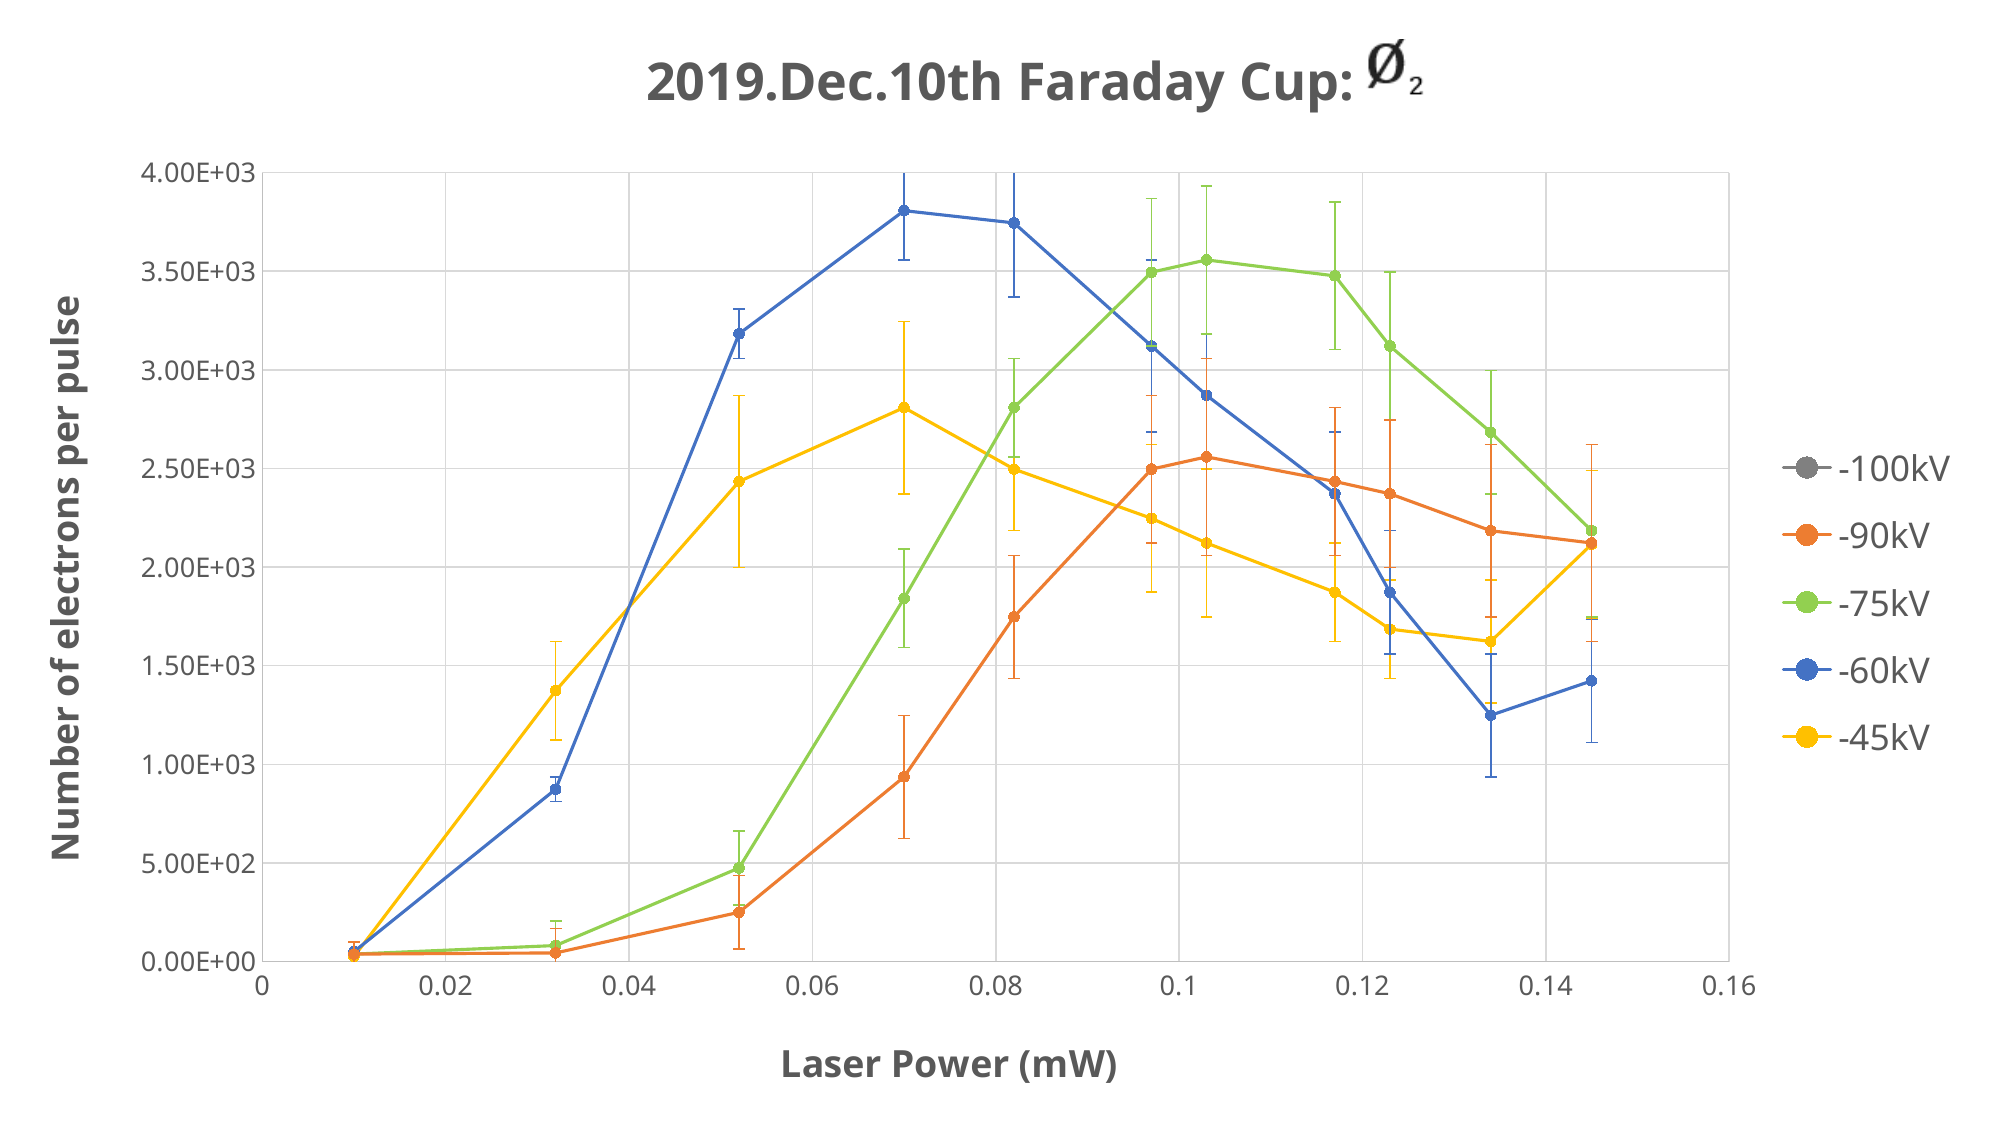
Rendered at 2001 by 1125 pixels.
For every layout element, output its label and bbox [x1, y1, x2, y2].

chart [0, 0, 2000, 1125]
